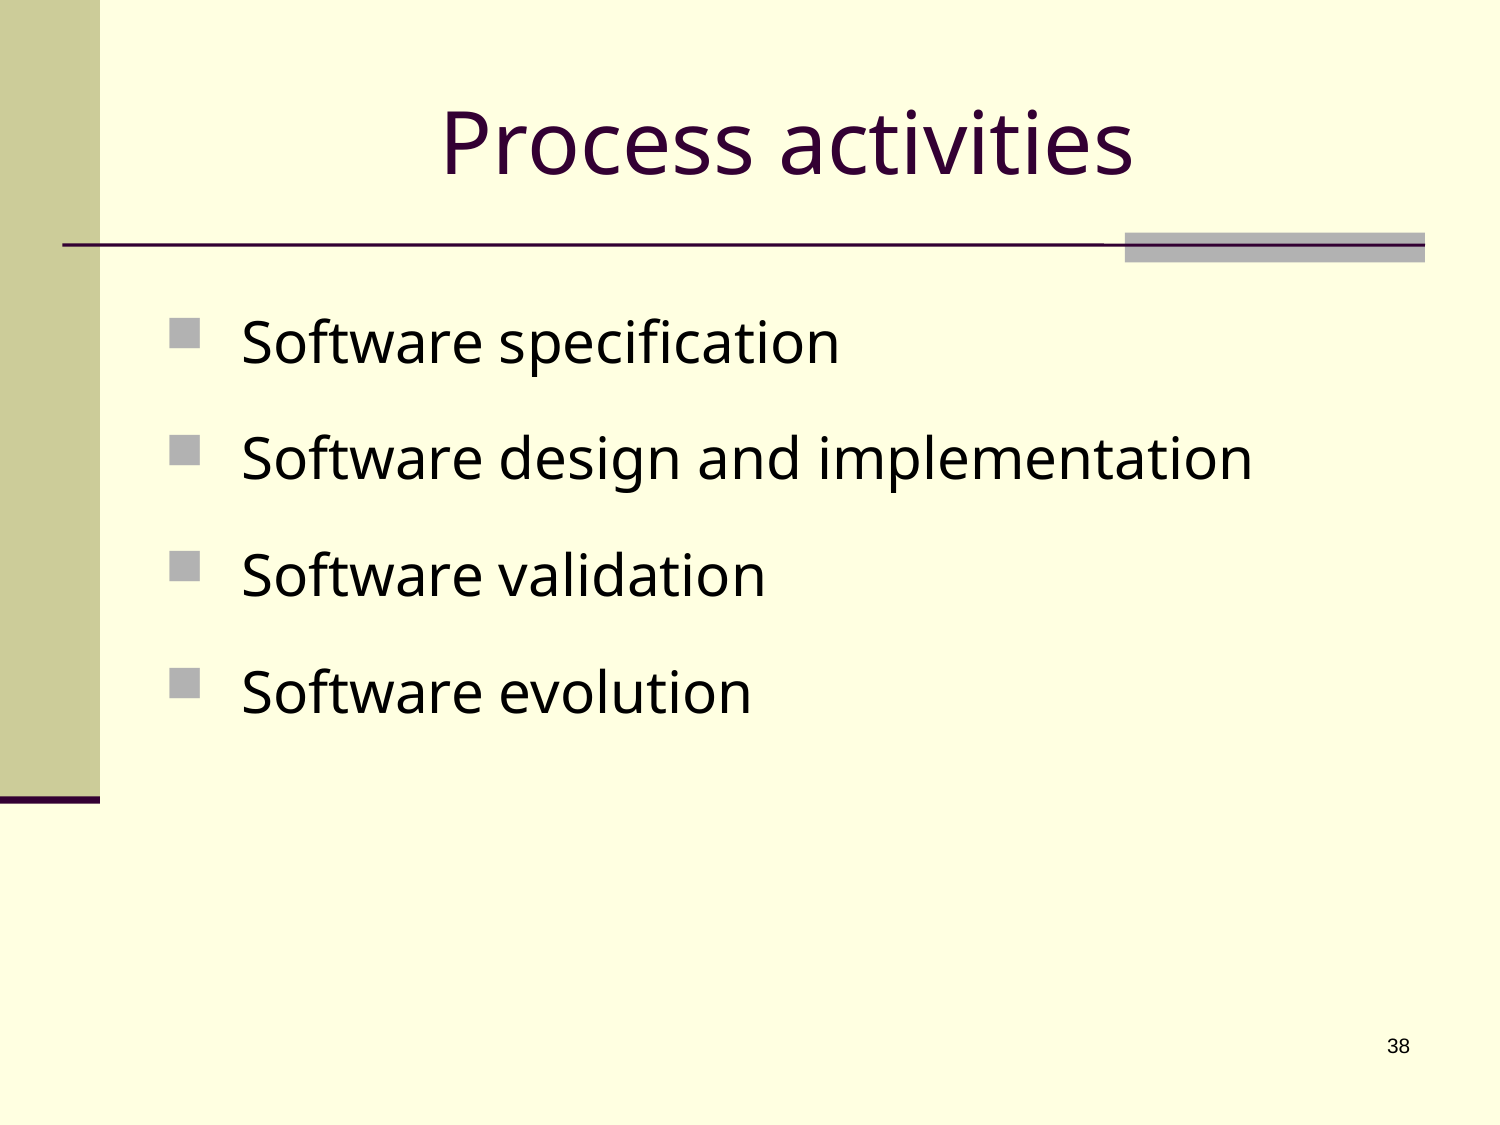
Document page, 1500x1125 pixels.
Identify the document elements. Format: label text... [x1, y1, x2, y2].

list Software specification Software design and implementation Software validation Software evolution [150, 262, 1425, 1006]
slide_number 38 [1112, 1024, 1426, 1101]
title Process activities [150, 45, 1425, 234]
